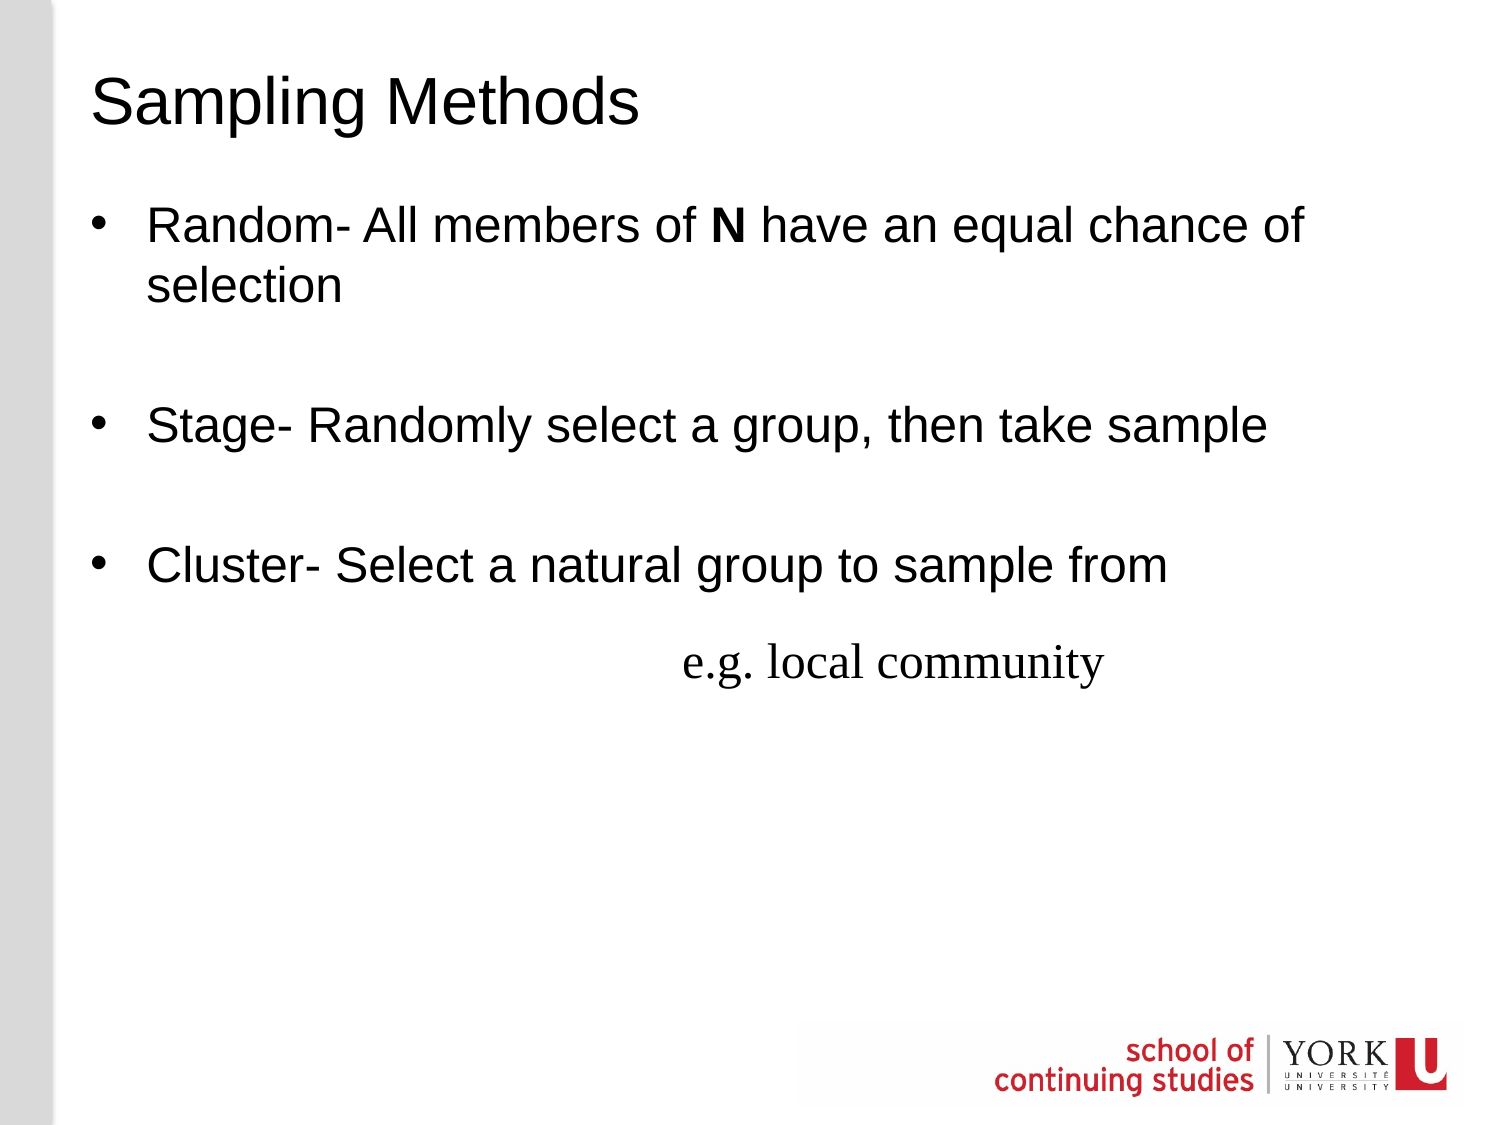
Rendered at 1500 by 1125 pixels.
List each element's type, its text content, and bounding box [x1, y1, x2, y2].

list Random- All members of N have an equal chance of selection Stage- Randomly select a group, then take sample Cluster- Select a natural group to sample from [75, 184, 1425, 927]
picture [797, 1020, 1464, 1107]
title Sampling Methods [75, 50, 1450, 238]
text_box e.g. local community [667, 621, 1164, 697]
